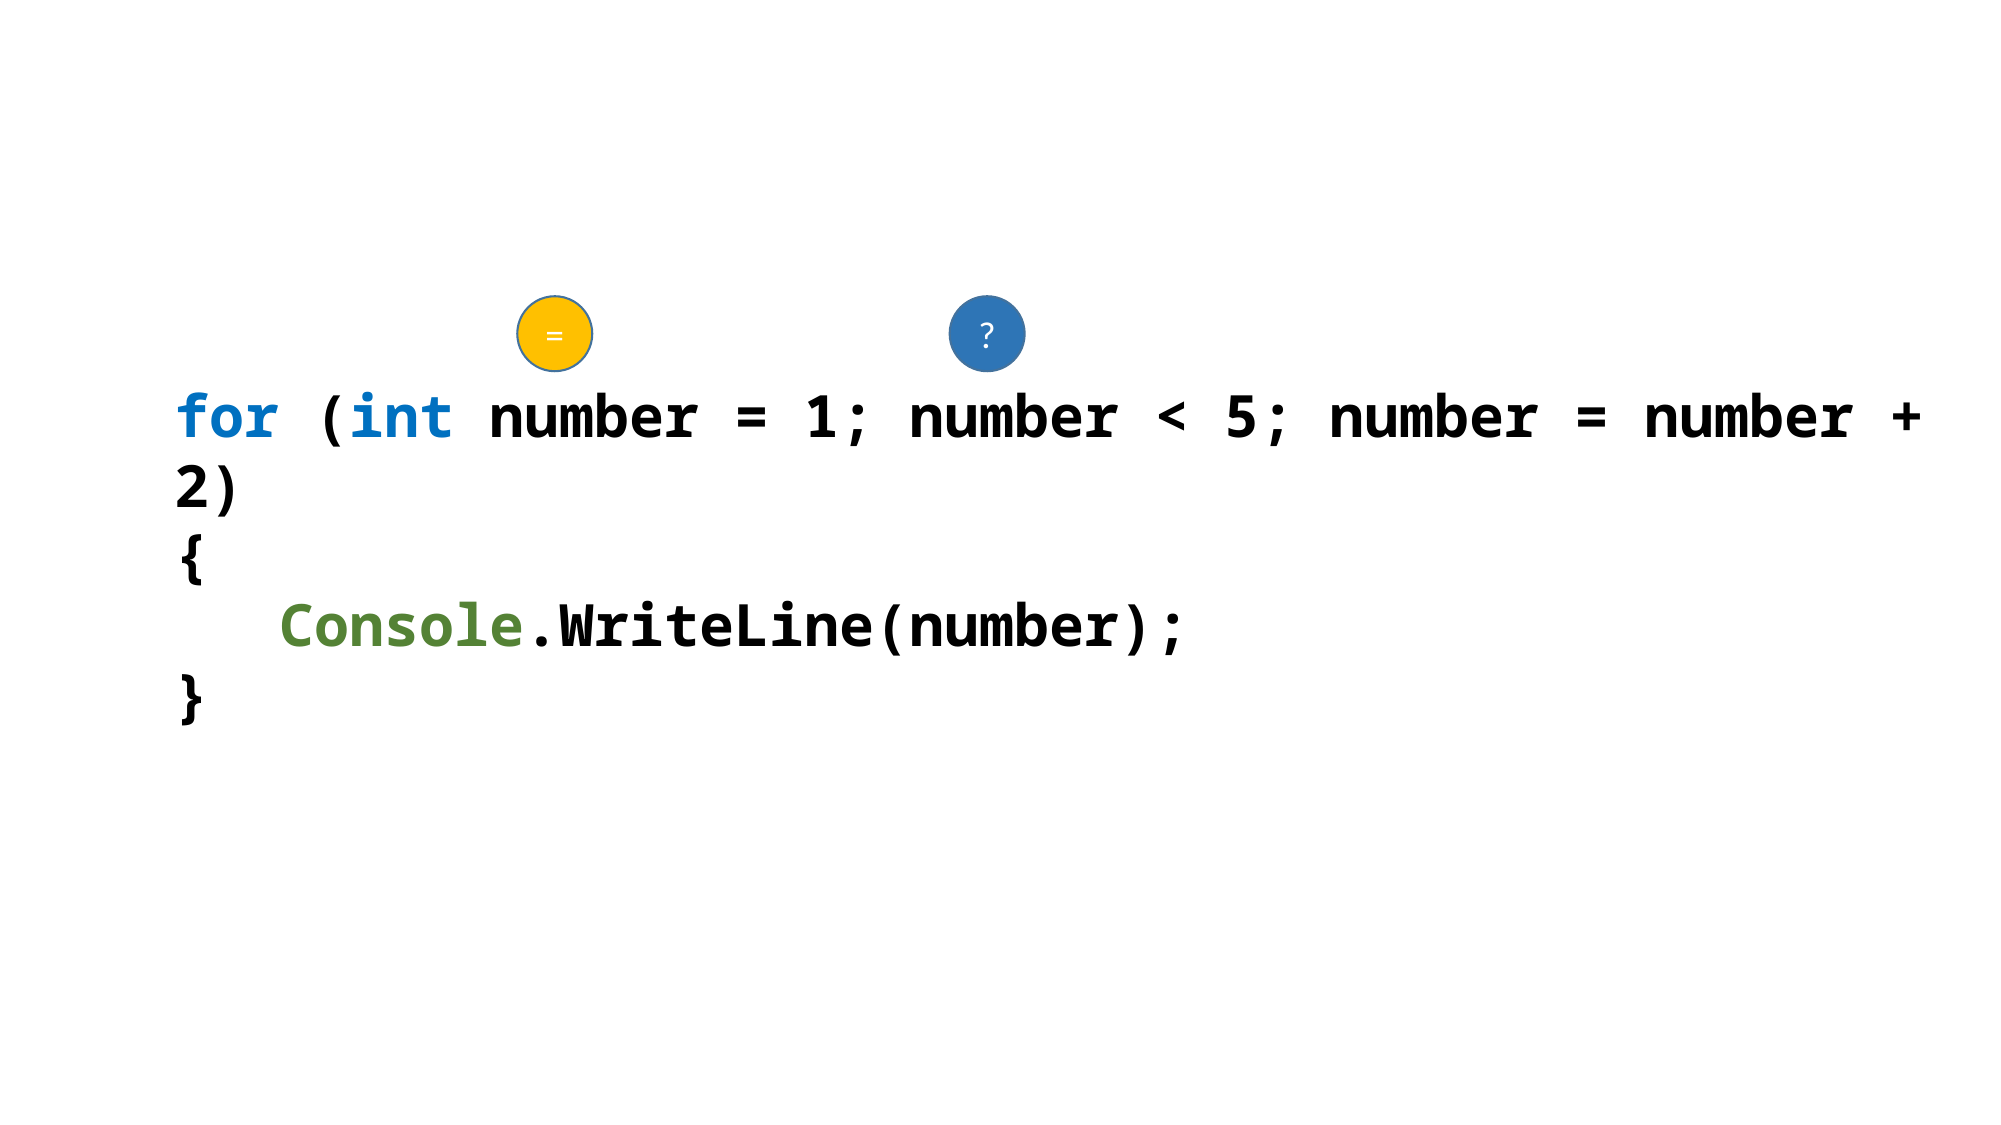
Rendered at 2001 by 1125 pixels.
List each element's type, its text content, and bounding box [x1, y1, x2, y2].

text_box ? [948, 295, 1026, 373]
text_box = [516, 295, 594, 373]
text_box for (int number = 1; number < 5; number = number + 2) { Console.WriteLine(number); } [159, 371, 1954, 736]
